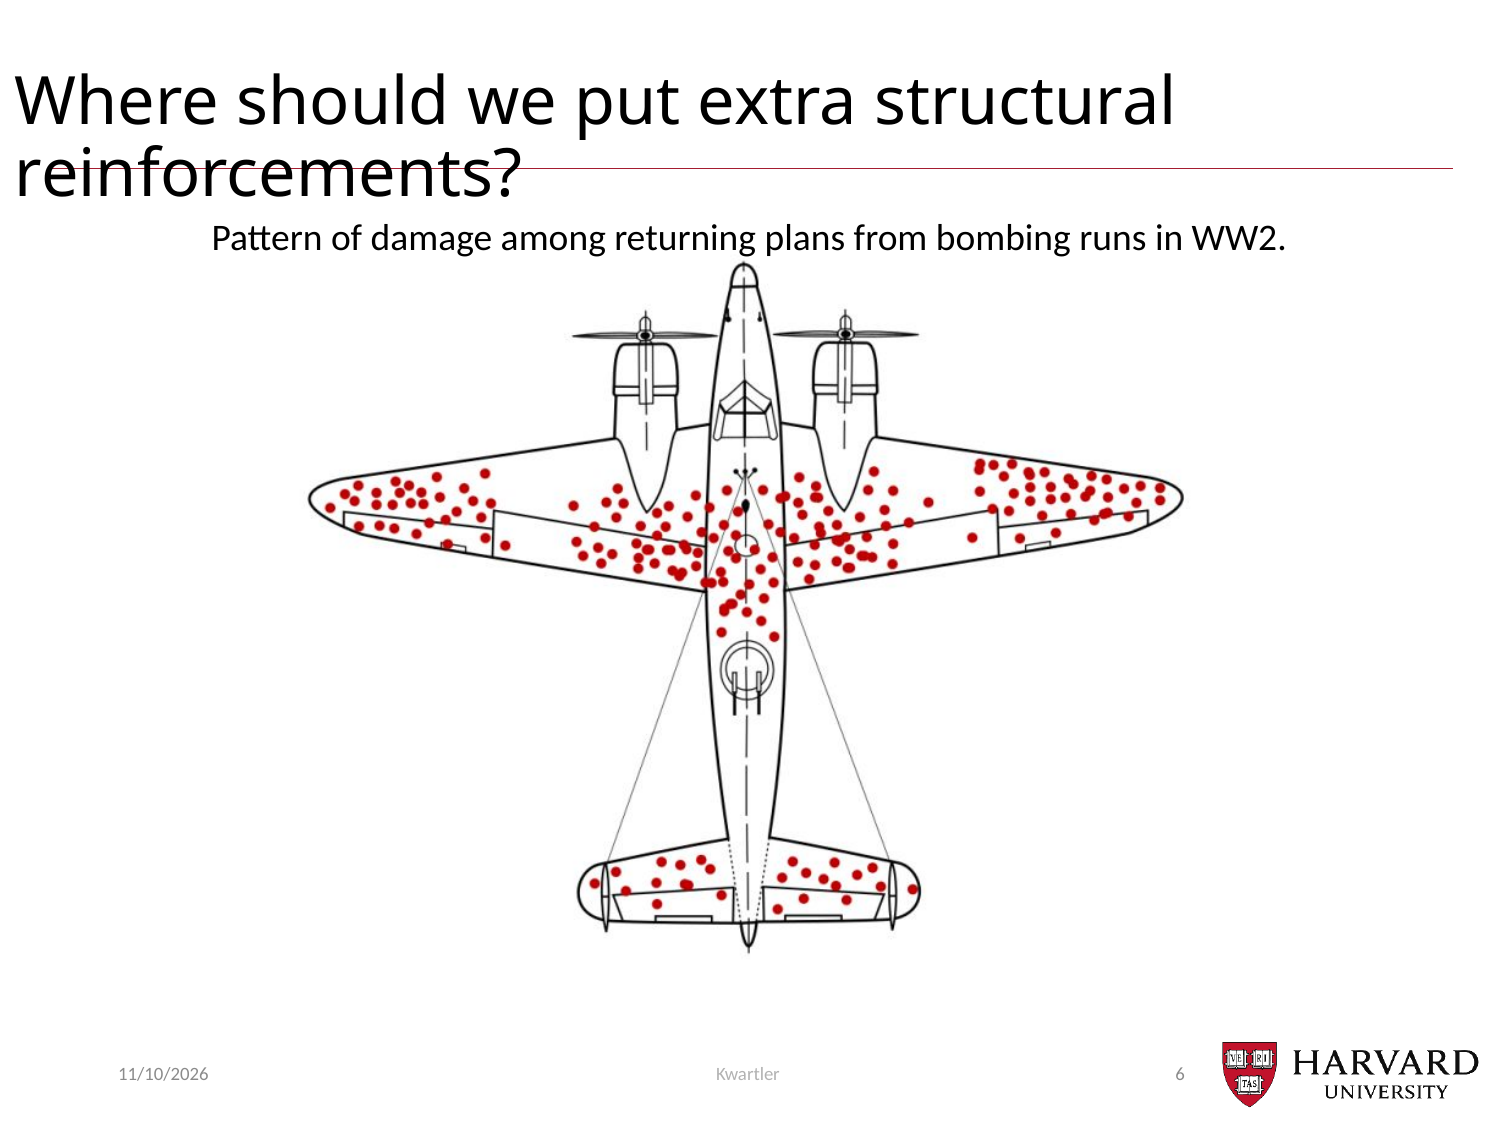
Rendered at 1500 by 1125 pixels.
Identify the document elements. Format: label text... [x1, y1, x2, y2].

footer Kwartler [496, 1042, 1004, 1103]
title Where should we put extra structural reinforcements? [0, 59, 1500, 157]
slide_number 6 [1059, 1042, 1200, 1103]
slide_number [103, 1042, 441, 1103]
picture [261, 235, 1239, 964]
picture [1200, 1024, 1500, 1125]
text_box Pattern of damage among returning plans from bombing runs in WW2. [196, 205, 1304, 266]
